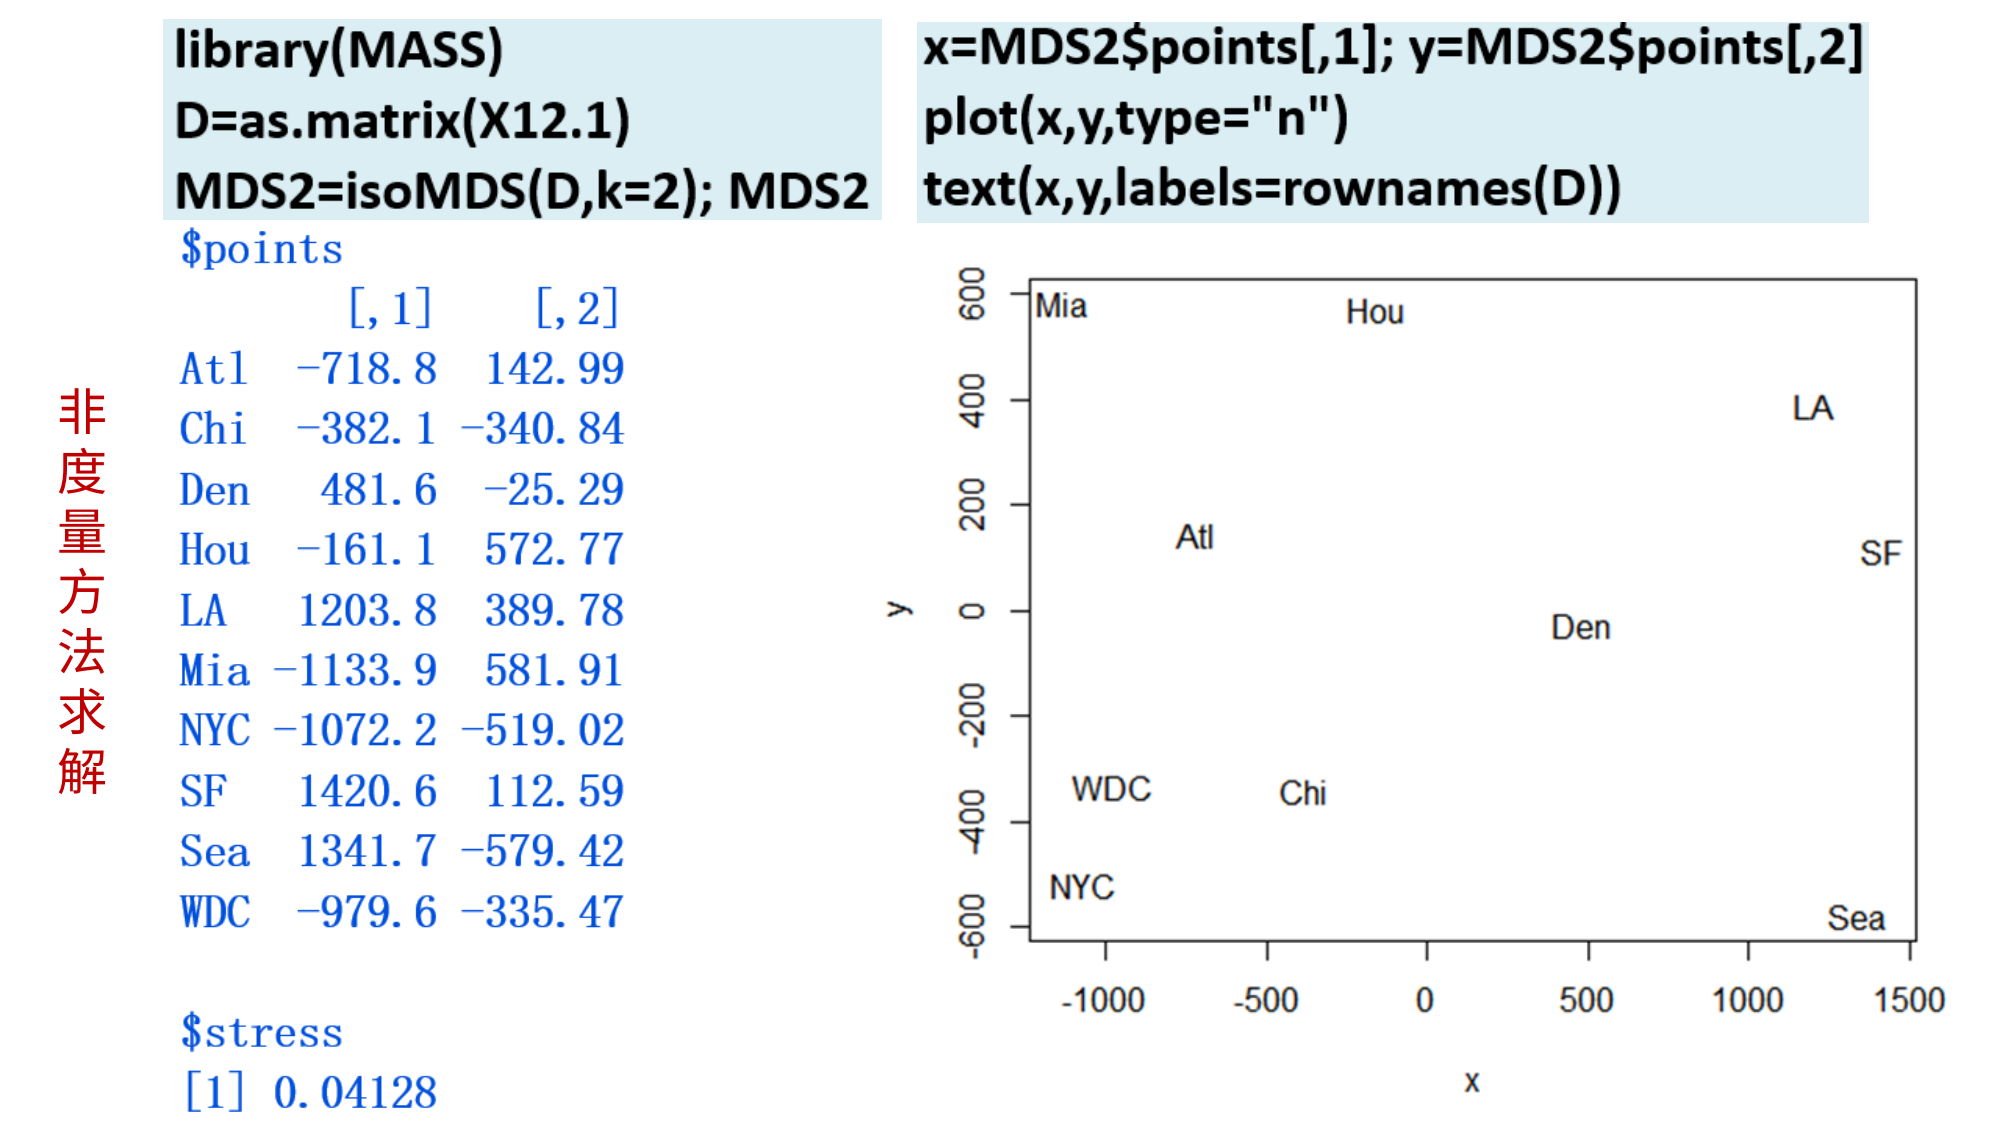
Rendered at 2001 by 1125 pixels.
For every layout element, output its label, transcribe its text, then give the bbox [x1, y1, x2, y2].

picture [881, 266, 1949, 1095]
text_box 非度量方法 求解 [43, 373, 103, 809]
picture [162, 18, 883, 220]
picture [917, 22, 1870, 223]
picture [172, 222, 646, 1116]
